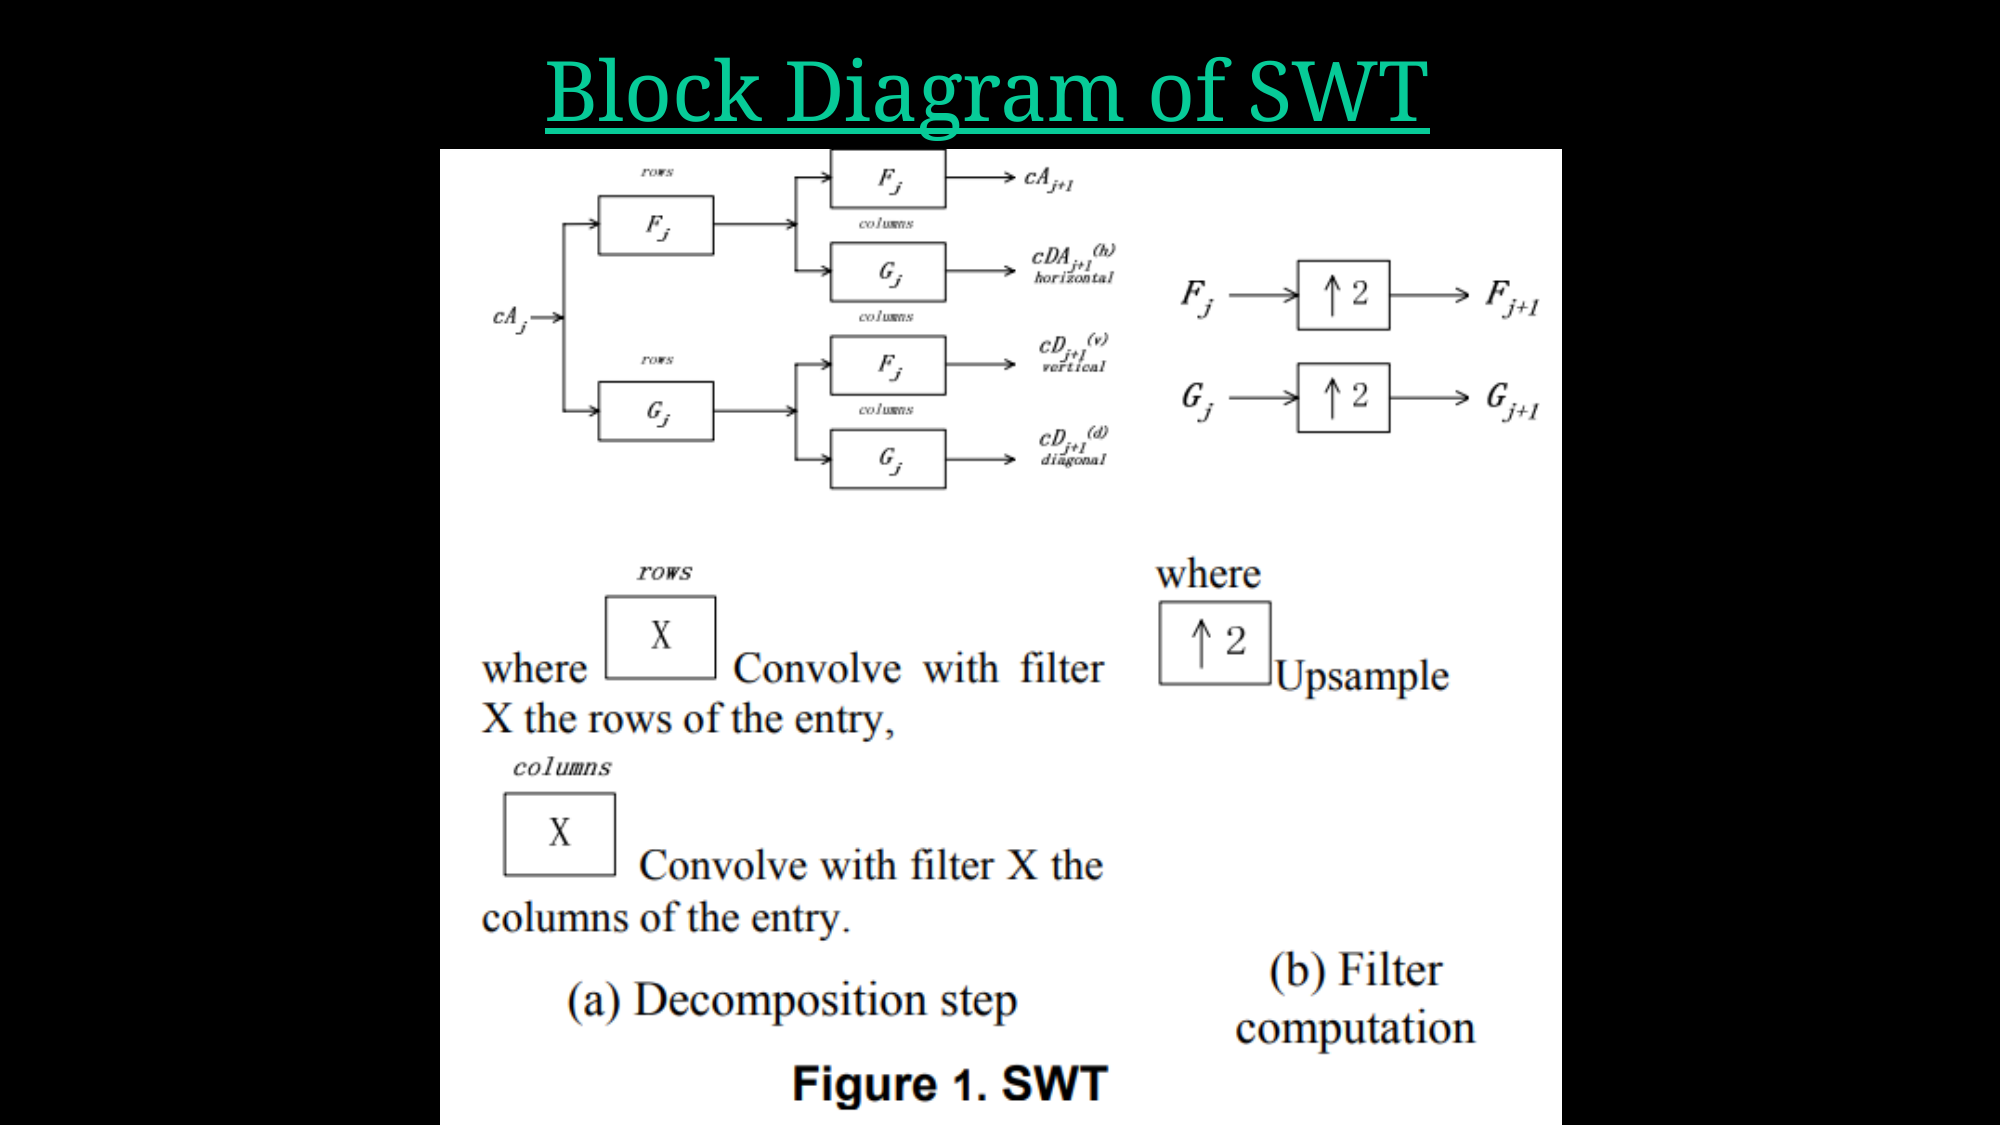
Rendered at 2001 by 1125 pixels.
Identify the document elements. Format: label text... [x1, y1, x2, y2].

title Block Diagram of SWT [199, 0, 1775, 148]
picture [440, 149, 1562, 1125]
